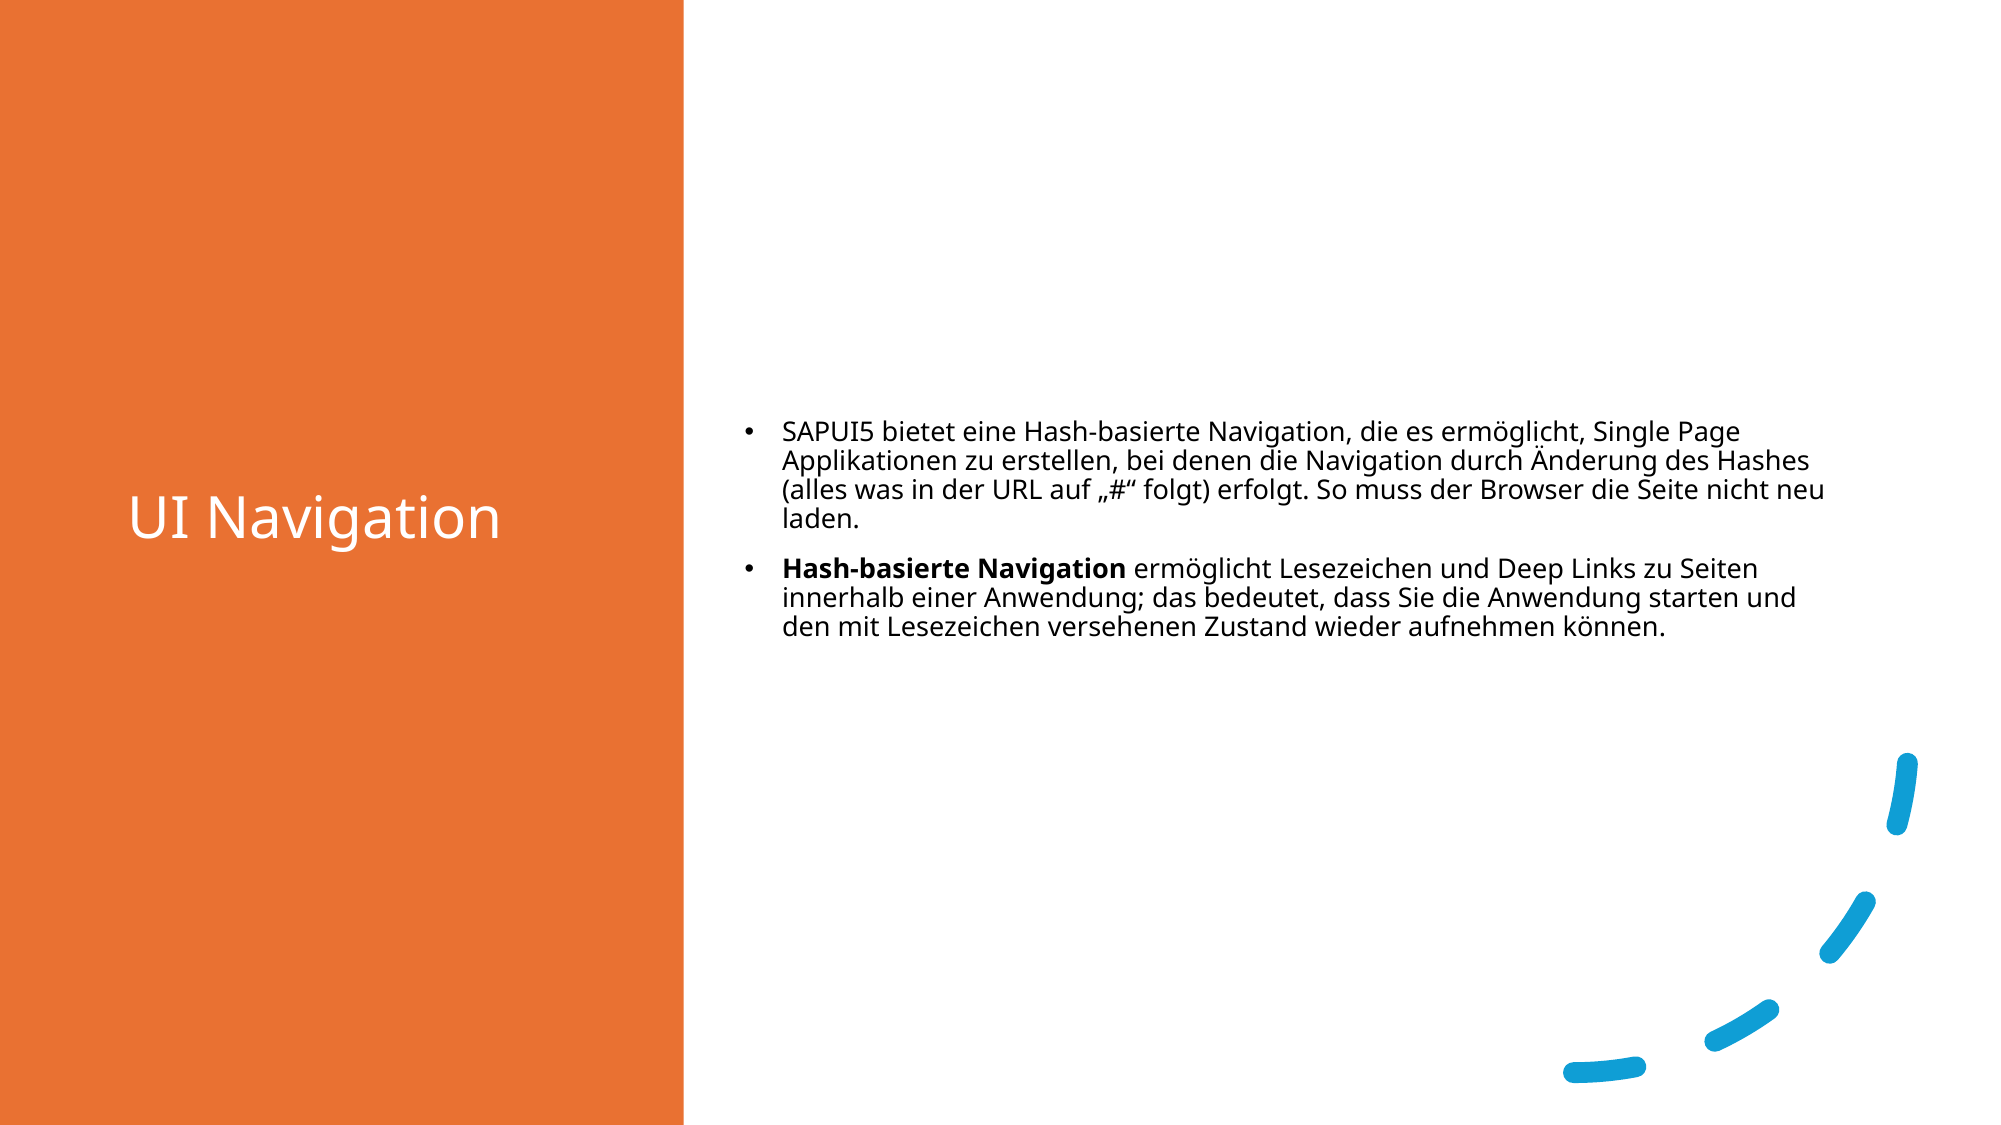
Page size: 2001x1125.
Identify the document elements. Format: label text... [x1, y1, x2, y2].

text_box [1863, 736, 1910, 909]
text_box [0, 0, 685, 1125]
title UI Navigation [112, 97, 638, 1014]
list SAPUI5 bietet eine Hash-basierte Navigation, die es ermöglicht, Single Page Applikationen zu erstellen, bei denen die Navigation durch Änderung des Hashes (alles was in der URL auf „#“ folgt) erfolgt. So muss der Browser die Seite nicht neu laden. Hash-basierte Navigation ermöglicht Lesezeichen und Deep Links zu Seiten innerhalb einer Anwendung; das bedeutet, dass Sie die Anwendung starten und den mit Lesezeichen versehenen Zustand wieder aufnehmen können. [729, 97, 1863, 1014]
text_box [685, 0, 2000, 1125]
text_box [1572, 1014, 1763, 1074]
